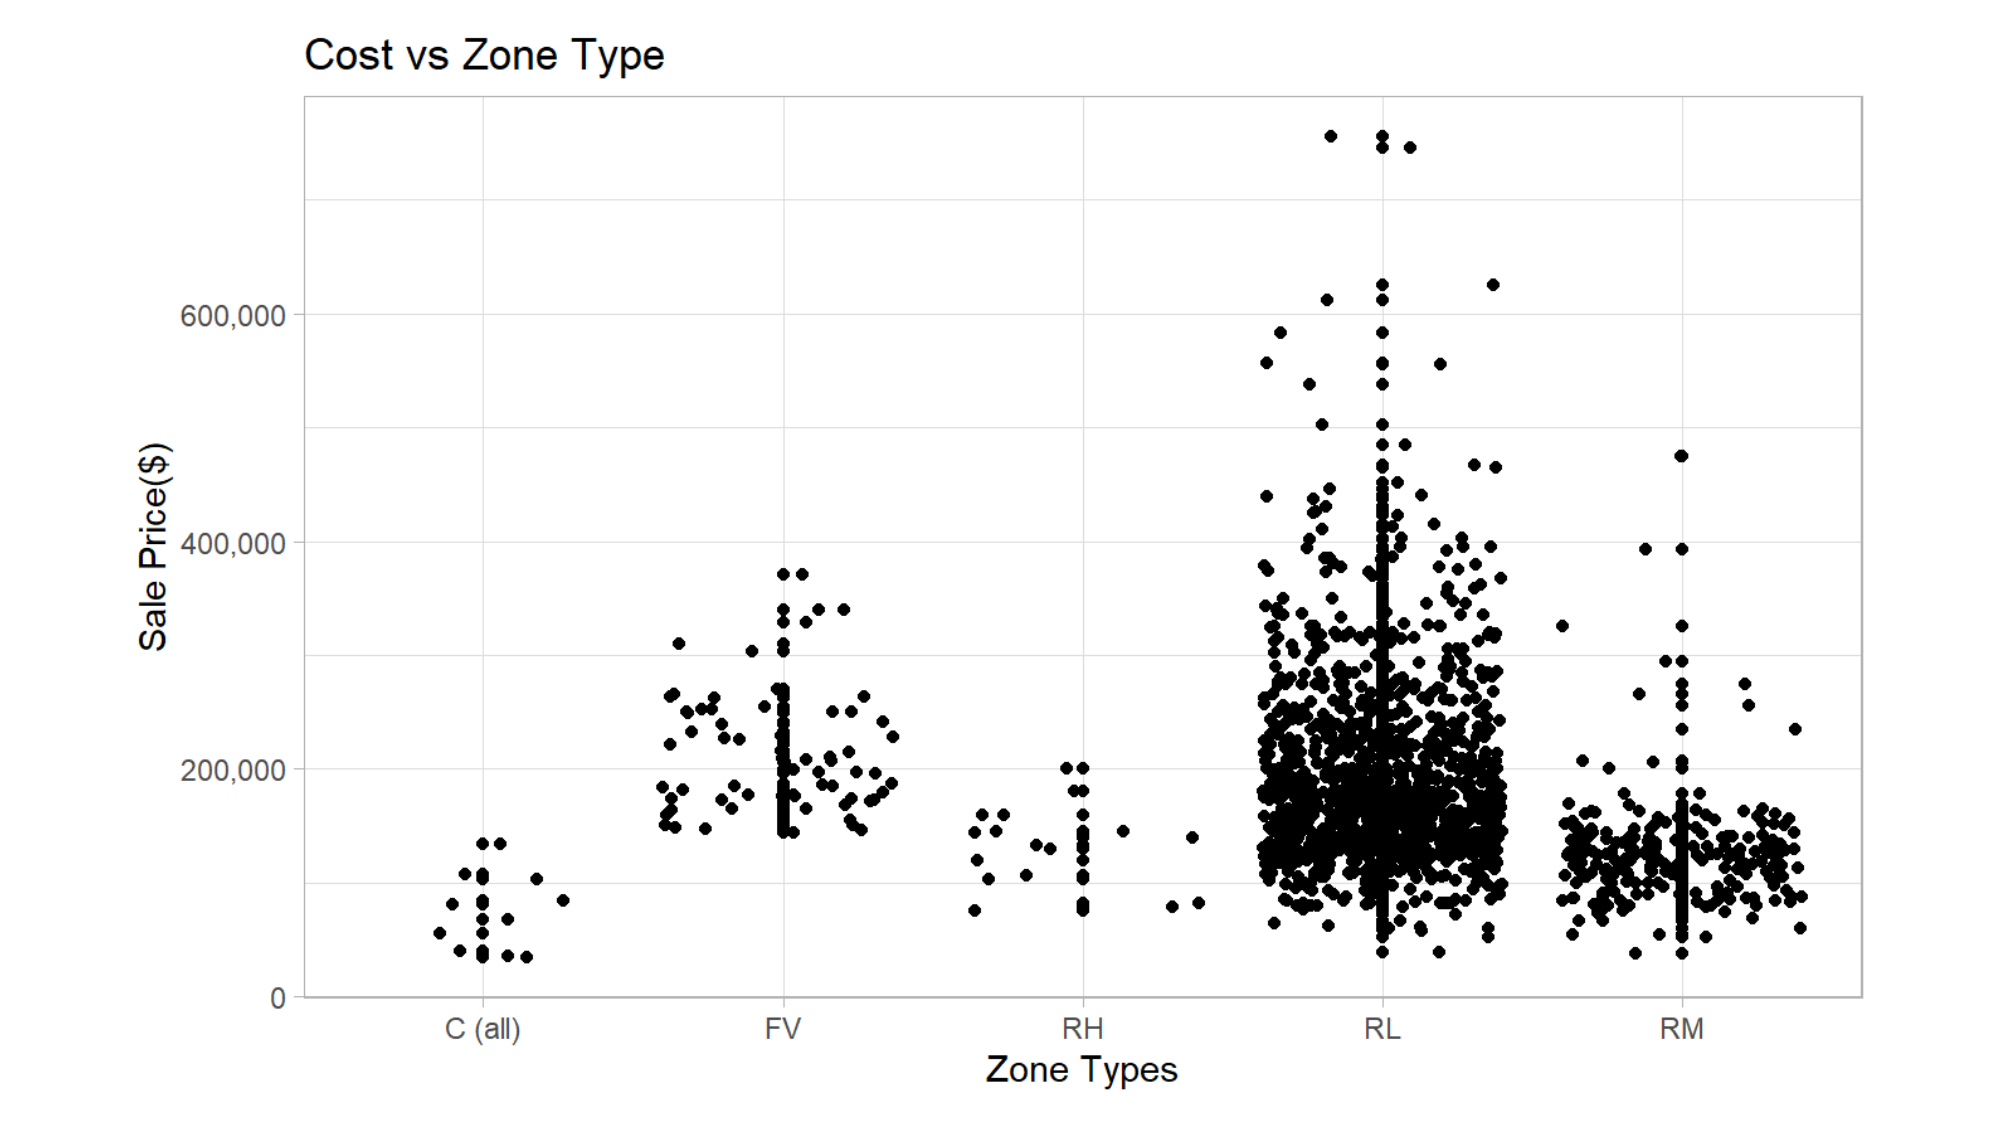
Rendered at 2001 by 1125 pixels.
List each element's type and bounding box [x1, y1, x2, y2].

picture [119, 18, 1881, 1107]
